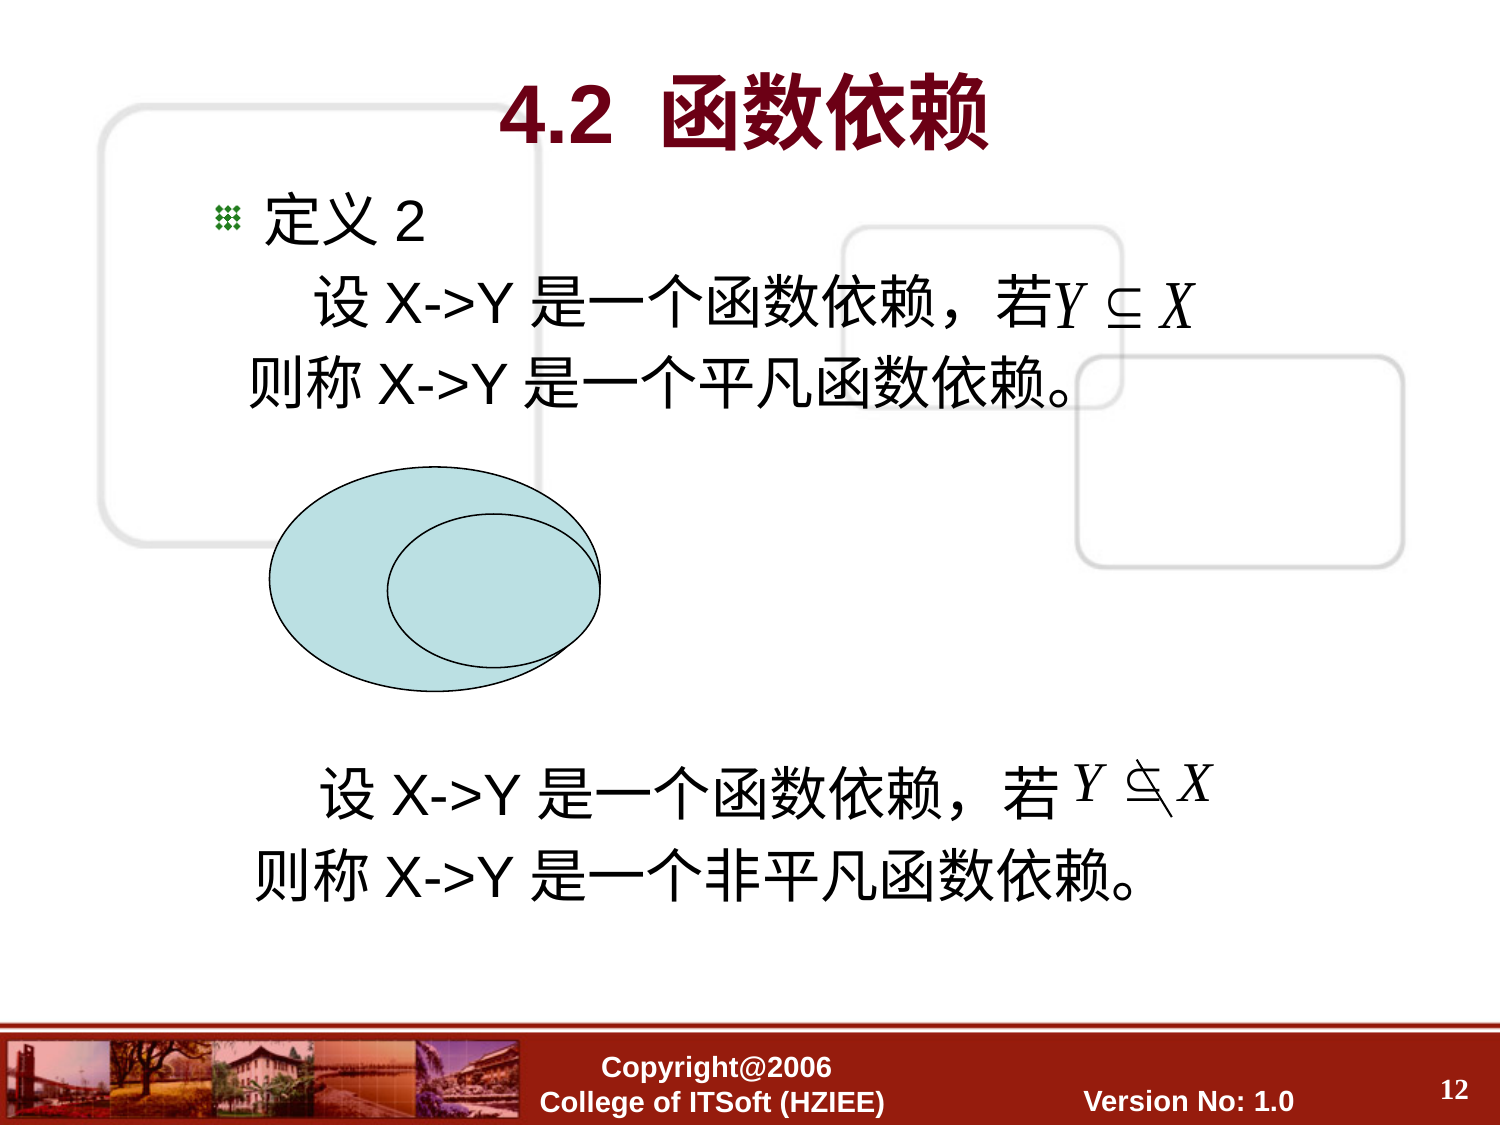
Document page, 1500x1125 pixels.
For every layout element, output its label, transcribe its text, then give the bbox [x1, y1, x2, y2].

title 4.2 函数依赖 [70, 58, 1421, 163]
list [1047, 265, 1211, 352]
list 定义2 设X->Y是一个函数依赖，若 则称X->Y是一个平凡函数依赖。 [192, 175, 1313, 434]
text_box [387, 514, 600, 668]
picture [0, 0, 1500, 1125]
text_box [269, 466, 601, 692]
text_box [198, 749, 1402, 962]
